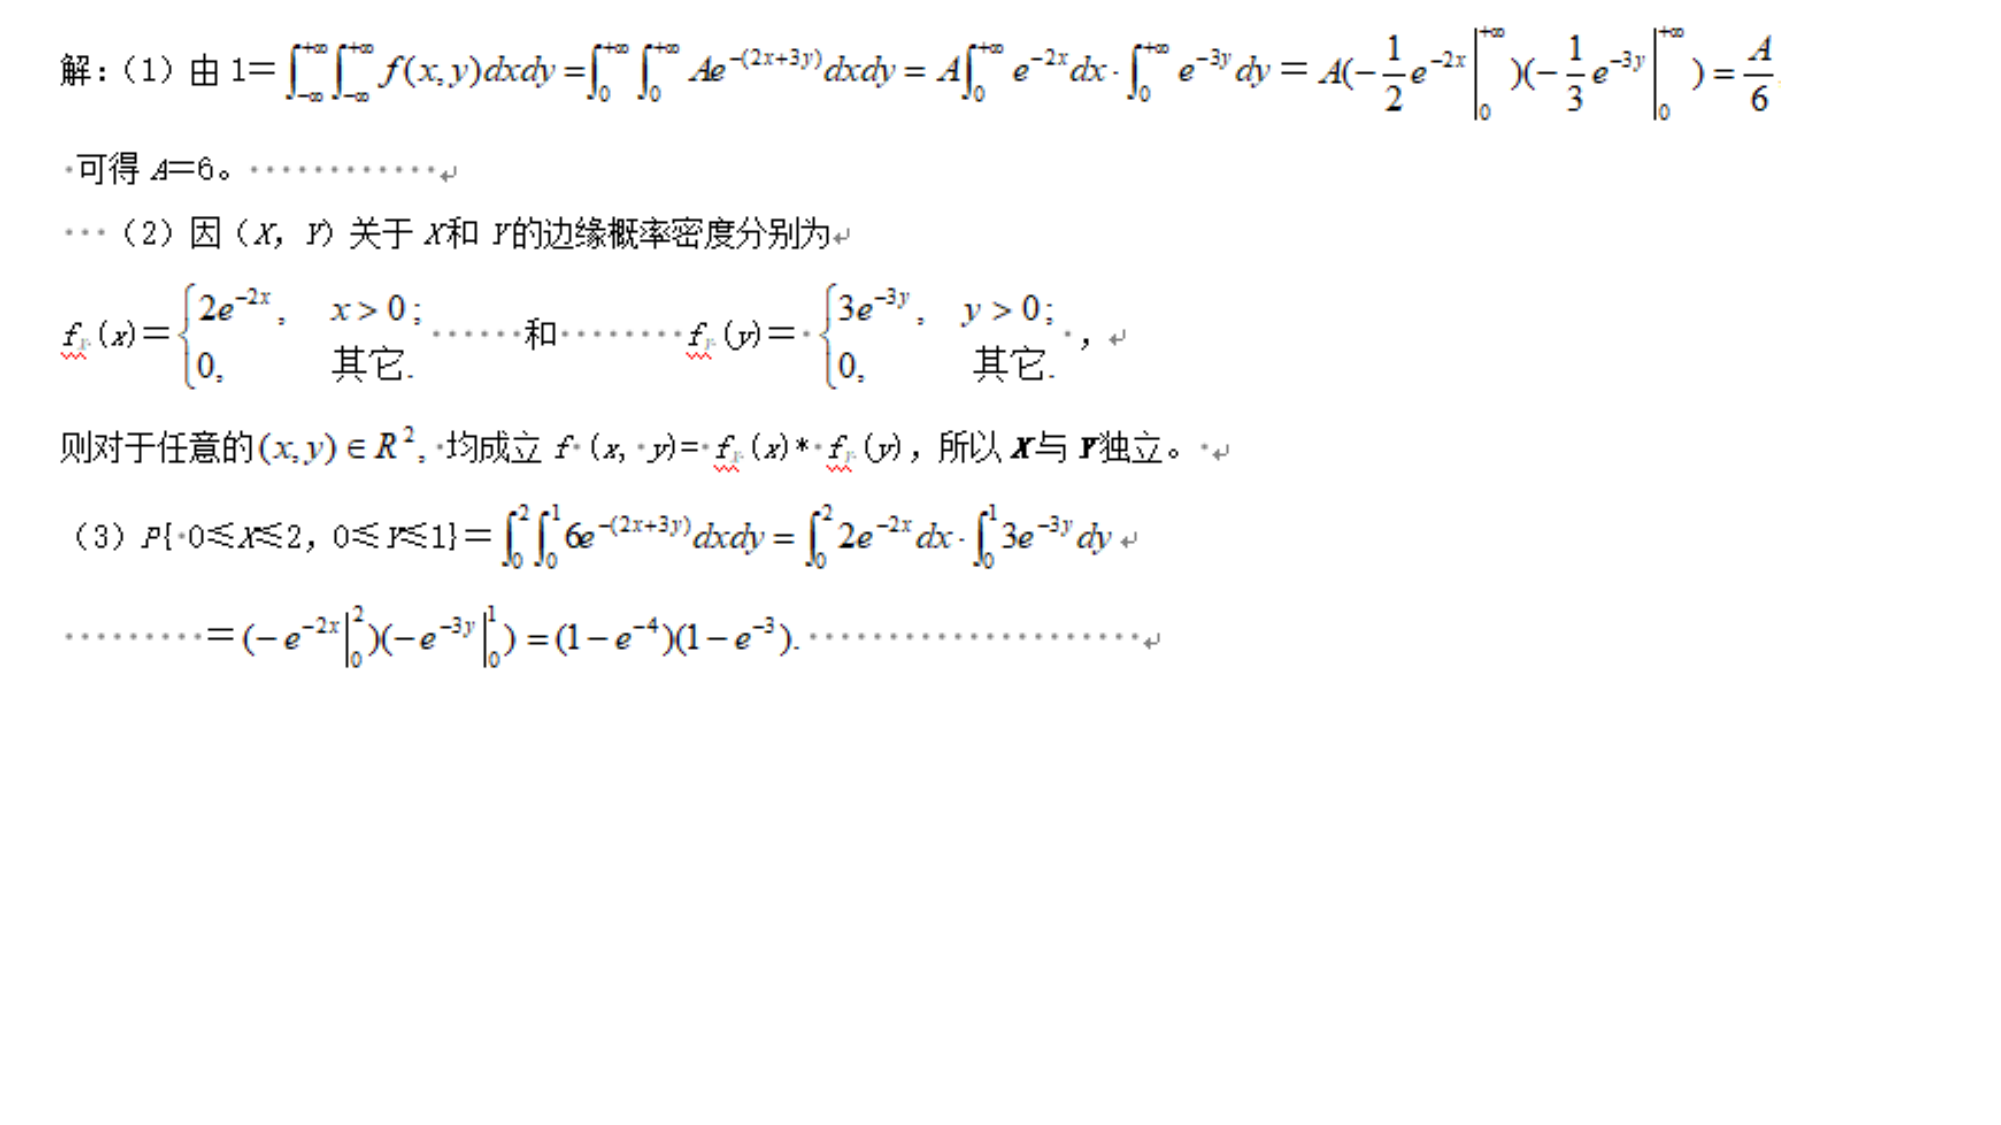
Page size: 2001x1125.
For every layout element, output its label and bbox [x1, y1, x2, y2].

picture [50, 8, 1781, 682]
